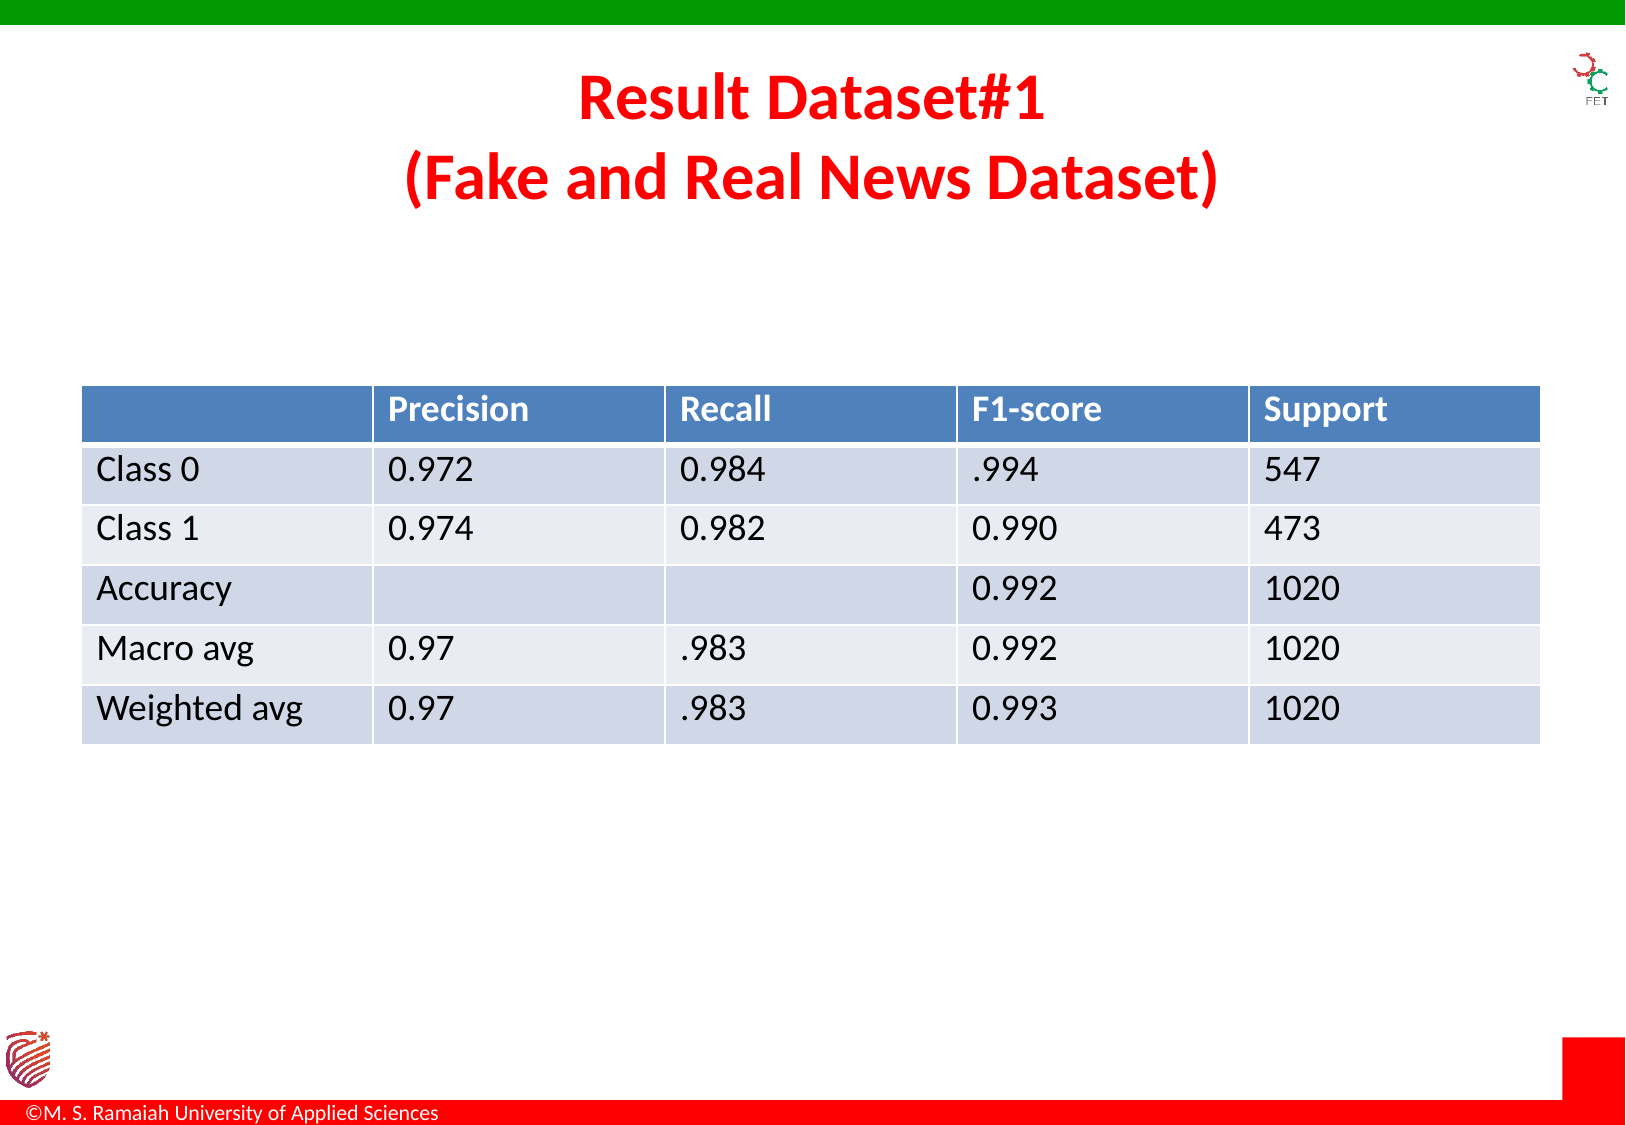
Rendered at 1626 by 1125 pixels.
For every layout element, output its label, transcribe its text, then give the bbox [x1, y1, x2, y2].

table_header [82, 386, 372, 442]
table_cell Class 1 [82, 506, 372, 564]
table_cell 0.990 [958, 506, 1248, 564]
table_cell 0.992 [958, 626, 1248, 684]
picture [1558, 33, 1623, 124]
table_cell Accuracy [82, 566, 372, 624]
table_cell .994 [958, 448, 1248, 504]
table_cell .983 [666, 686, 956, 744]
table_cell 0.97 [374, 686, 664, 744]
table_cell [666, 566, 956, 624]
table_header Precision [374, 386, 664, 442]
table_cell 1020 [1250, 626, 1540, 684]
table_cell 0.972 [374, 448, 664, 504]
table_cell 0.993 [958, 686, 1248, 744]
table_cell 473 [1250, 506, 1540, 564]
table_cell 547 [1250, 448, 1540, 504]
table_cell Macro avg [82, 626, 372, 684]
table_cell 1020 [1250, 566, 1540, 624]
table_cell 0.982 [666, 506, 956, 564]
table_cell 1020 [1250, 686, 1540, 744]
table_cell 0.974 [374, 506, 664, 564]
table_cell [374, 566, 664, 624]
table_header F1-score [958, 386, 1248, 442]
table_cell Weighted avg [82, 686, 372, 744]
table_header Recall [666, 386, 956, 442]
table_cell 0.984 [666, 448, 956, 504]
table_cell .983 [666, 626, 956, 684]
picture [6, 1031, 50, 1088]
table_cell 0.97 [374, 626, 664, 684]
table_header Support [1250, 386, 1540, 442]
title Result Dataset#1 (Fake and Real News Dataset) [81, 45, 1544, 233]
table_cell 0.992 [958, 566, 1248, 624]
table_cell Class 0 [82, 448, 372, 504]
